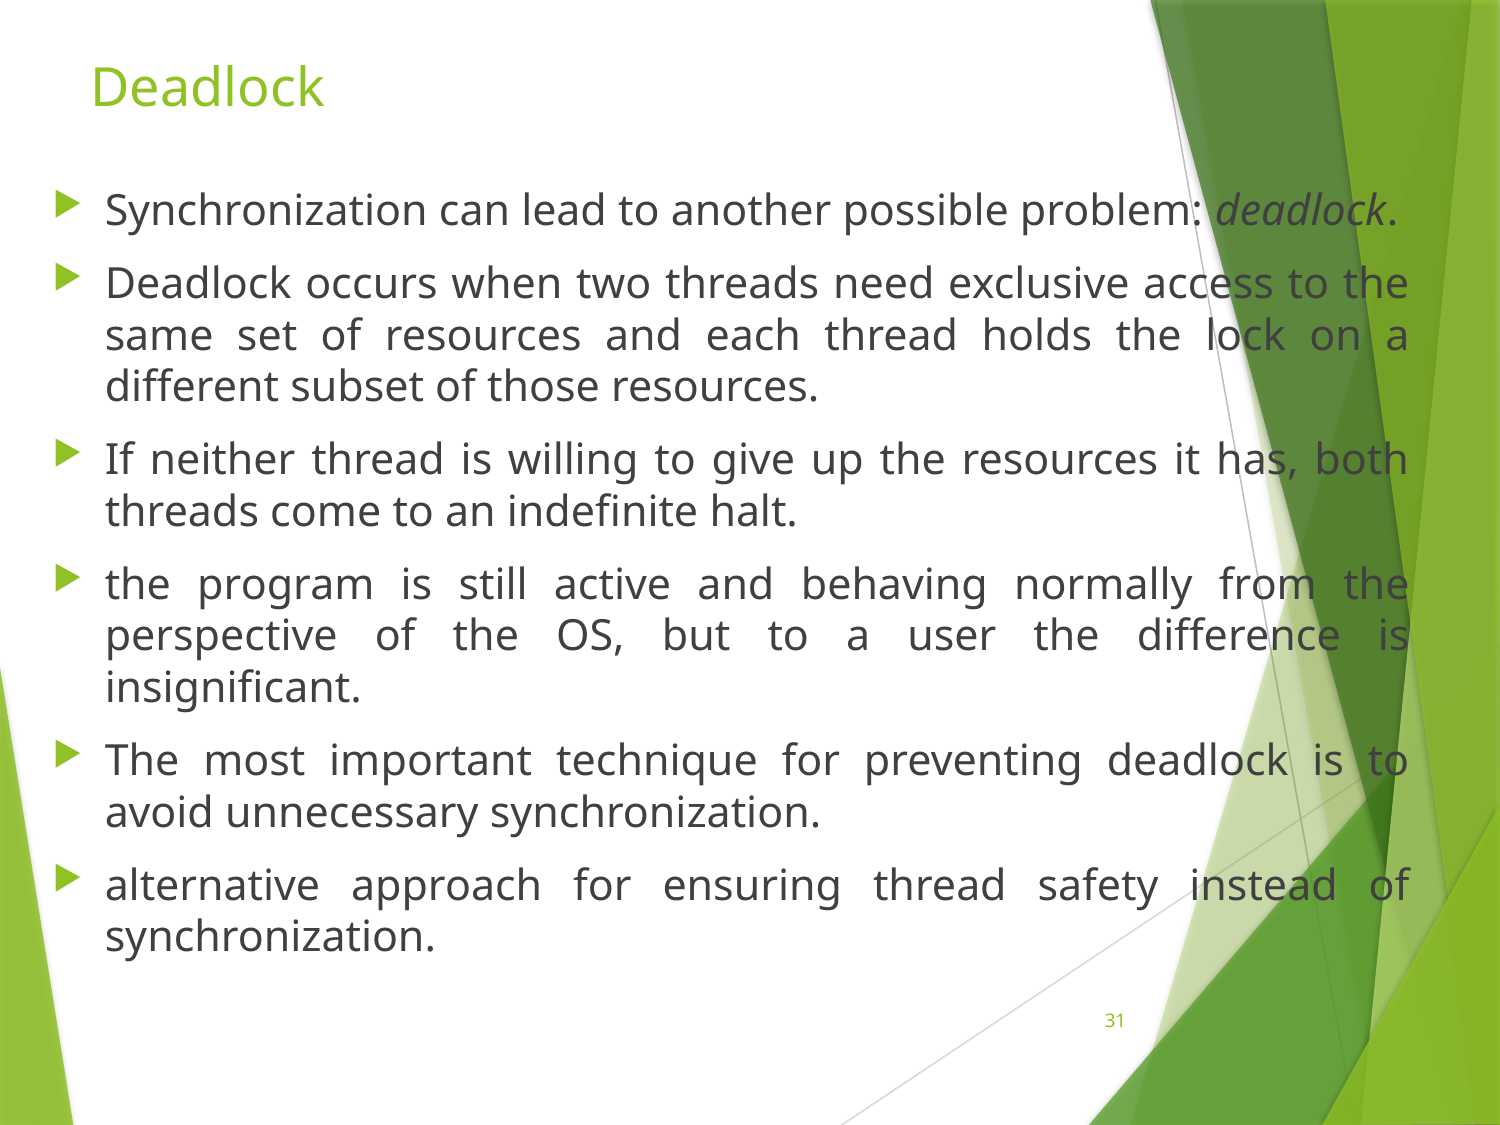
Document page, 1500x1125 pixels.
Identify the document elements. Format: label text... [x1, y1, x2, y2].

title Deadlock [75, 45, 1425, 125]
list Synchronization can lead to another possible problem: deadlock. Deadlock occurs when two threads need exclusive access to the same set of resources and each thread holds the lock on a different subset of those resources. If neither thread is willing to give up the resources it has, both threads come to an indefinite halt. the program is still active and behaving normally from the perspective of the OS, but to a user the difference is insignificant. The most important technique for preventing deadlock is to avoid unnecessary synchronization. alternative approach for ensuring thread safety instead of synchronization. [37, 174, 1425, 993]
slide_number 31 [1057, 991, 1142, 1051]
